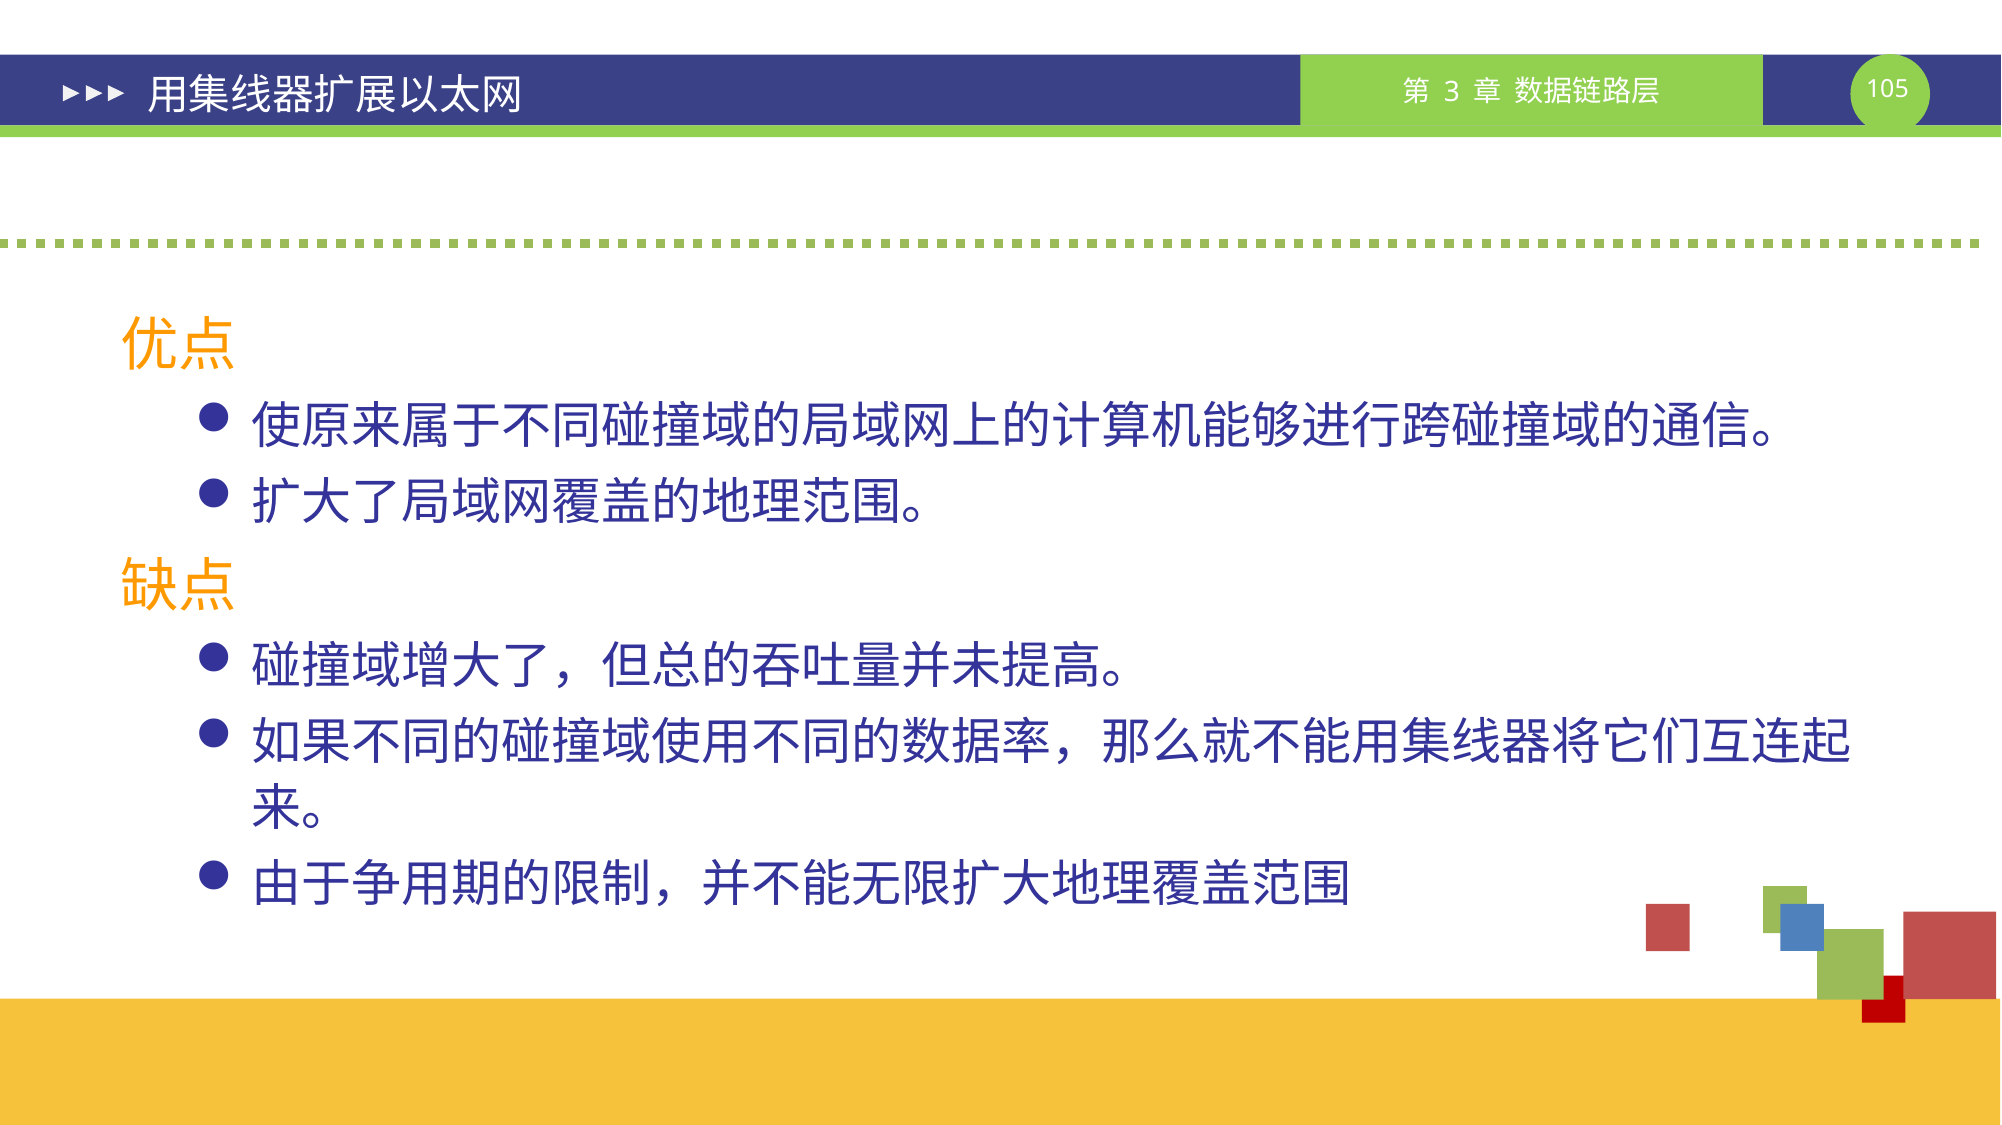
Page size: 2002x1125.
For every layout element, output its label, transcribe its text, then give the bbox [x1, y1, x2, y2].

text_box [0, 997, 2001, 1125]
list 优点 使原来属于不同碰撞域的局域网上的计算机能够进行跨碰撞域的通信。 扩大了局域网覆盖的地理范围。 缺点 碰撞域增大了，但总的吞吐量并未提高。 如果不同的碰撞域使用不同的数据率，那么就不能用集线器将它们互连起来。 由于争用期的限制，并不能无限扩大地理覆盖范围 [100, 290, 1901, 997]
title 用集线器扩展以太网 [127, 57, 1003, 129]
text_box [1645, 885, 1997, 1023]
